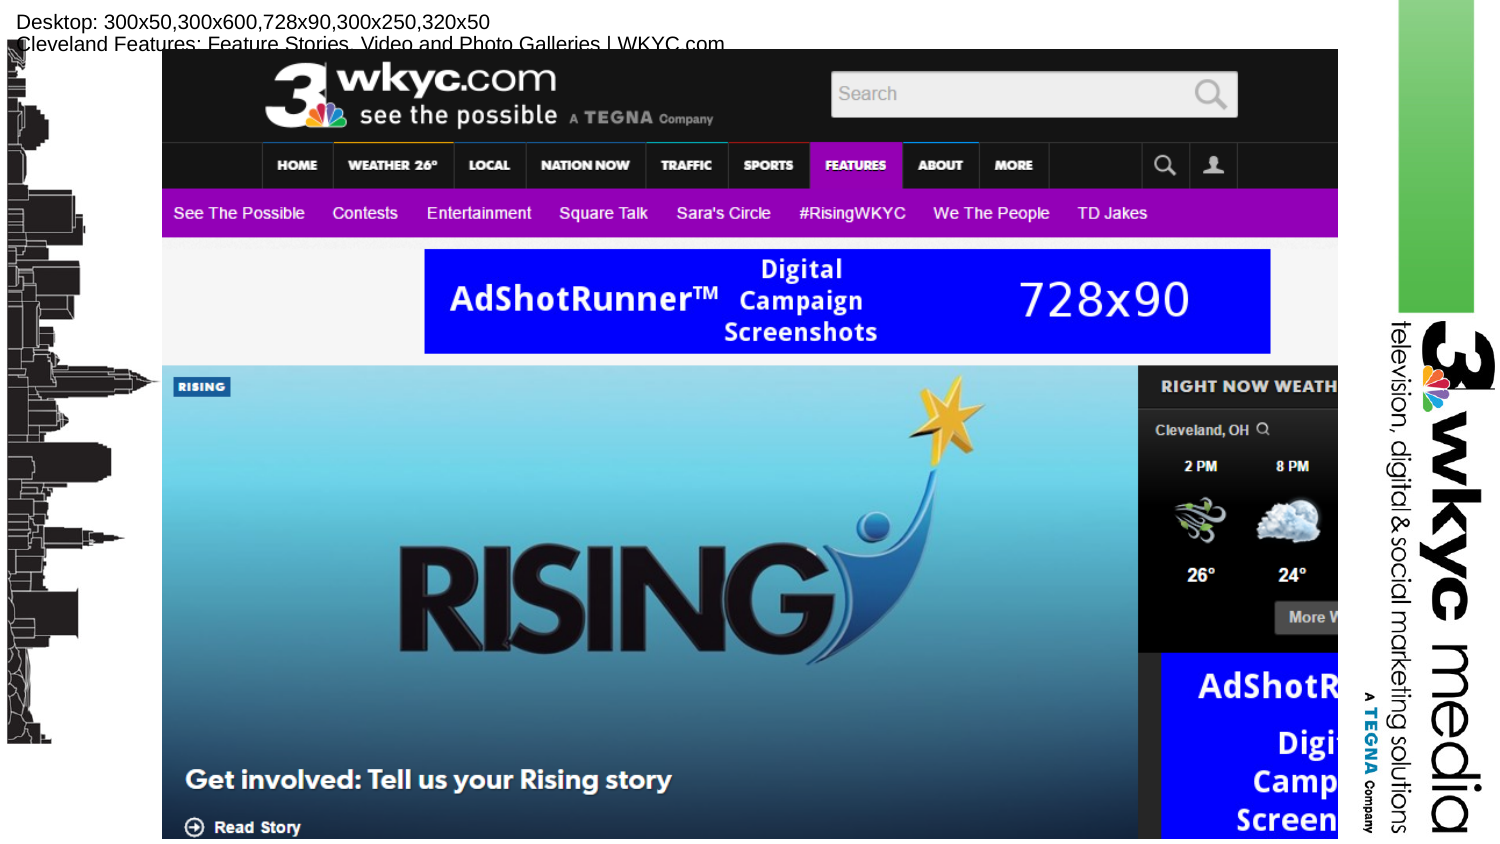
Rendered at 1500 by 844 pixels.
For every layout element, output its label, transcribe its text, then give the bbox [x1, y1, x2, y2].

text_box Desktop: 300x50,300x600,728x90,300x250,320x50 [1, 1, 1252, 23]
text_box Cleveland Features: Feature Stories, Video and Photo Galleries | WKYC.com [1, 23, 1252, 114]
picture [0, 0, 1500, 844]
